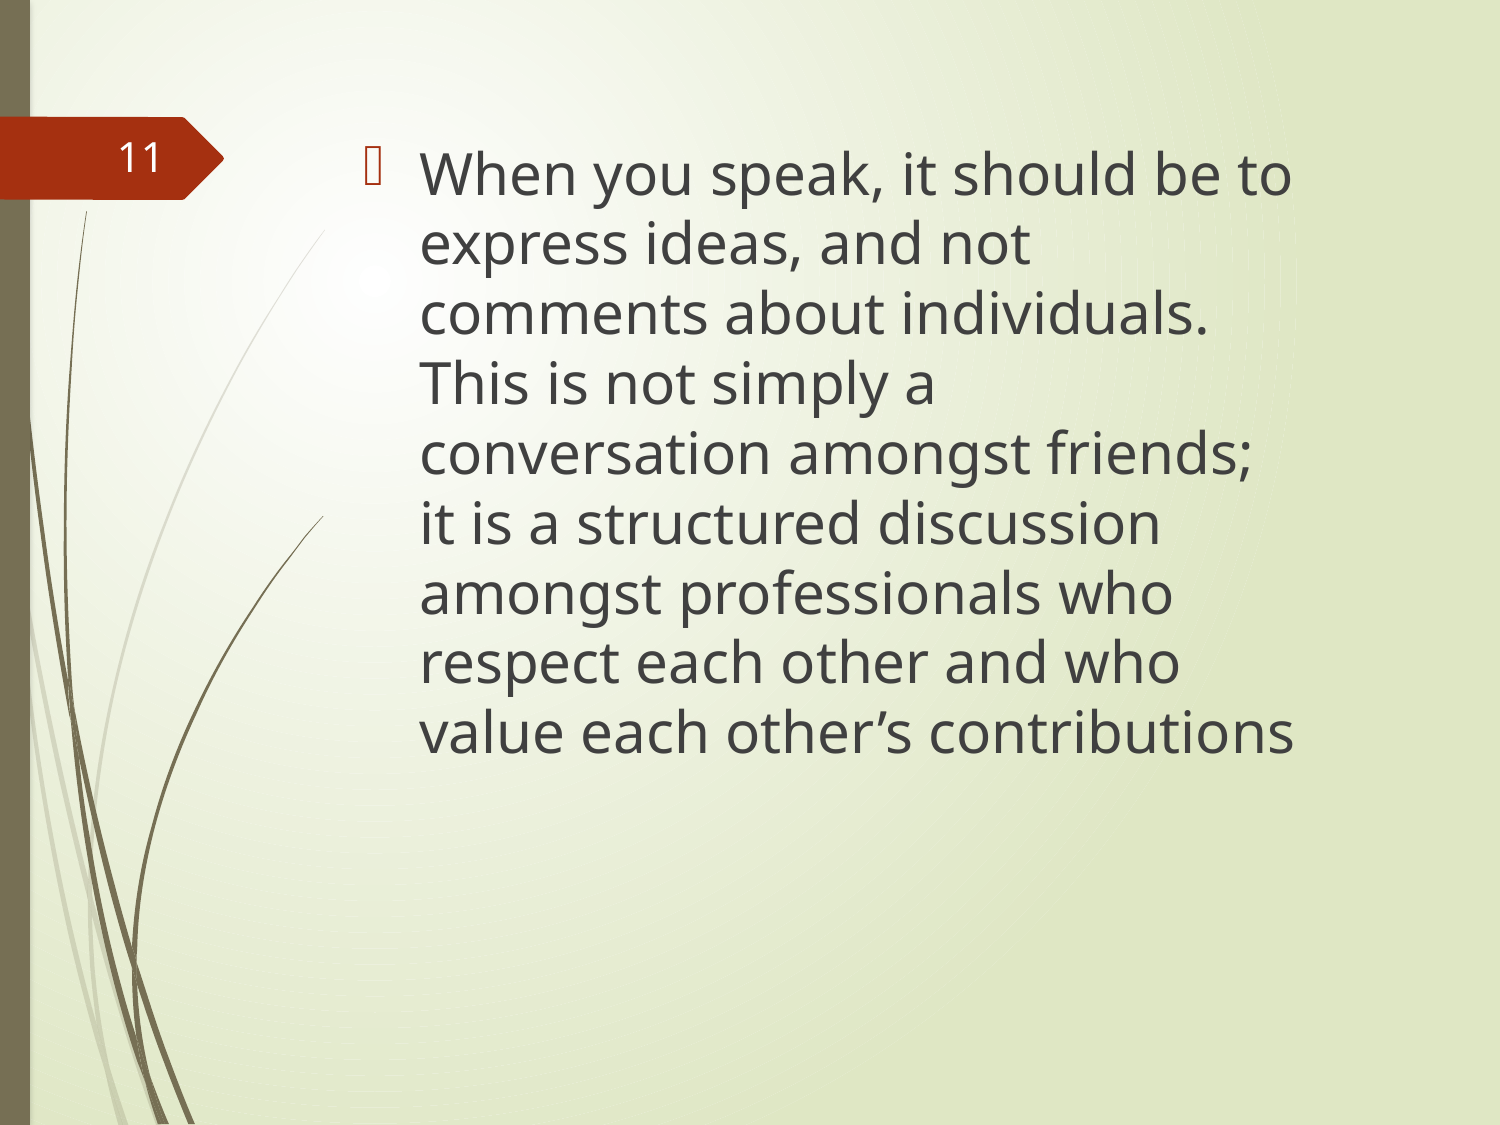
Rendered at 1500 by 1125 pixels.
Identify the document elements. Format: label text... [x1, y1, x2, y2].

list When you speak, it should be to express ideas, and not comments about individuals. This is not simply a conversation amongst friends; it is a structured discussion amongst professionals who respect each other and who value each other’s contributions [348, 129, 1317, 956]
slide_number 11 [83, 129, 180, 190]
